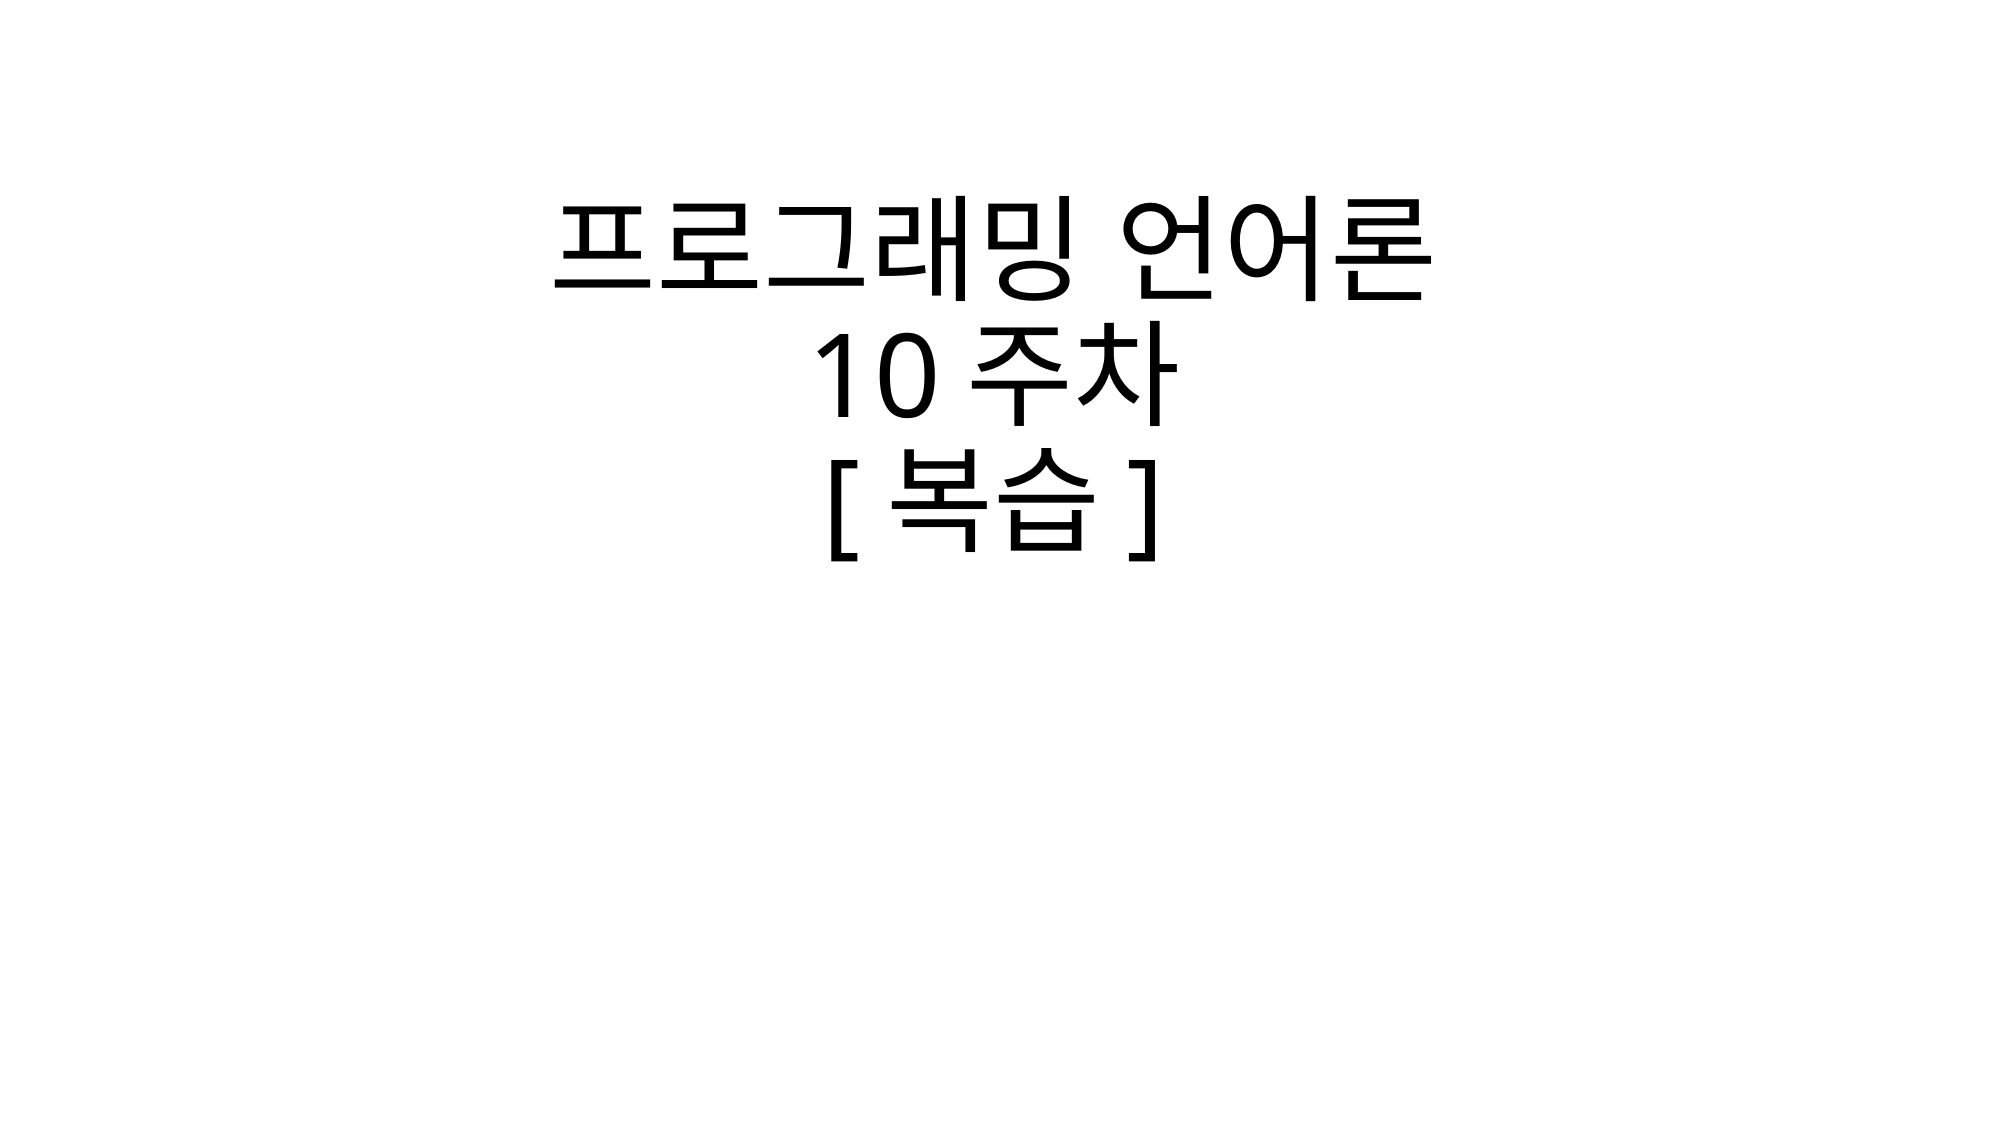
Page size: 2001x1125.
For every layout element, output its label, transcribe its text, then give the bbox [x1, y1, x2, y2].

title 프로그래밍 언어론 10주차 [복습] [180, 184, 1808, 576]
